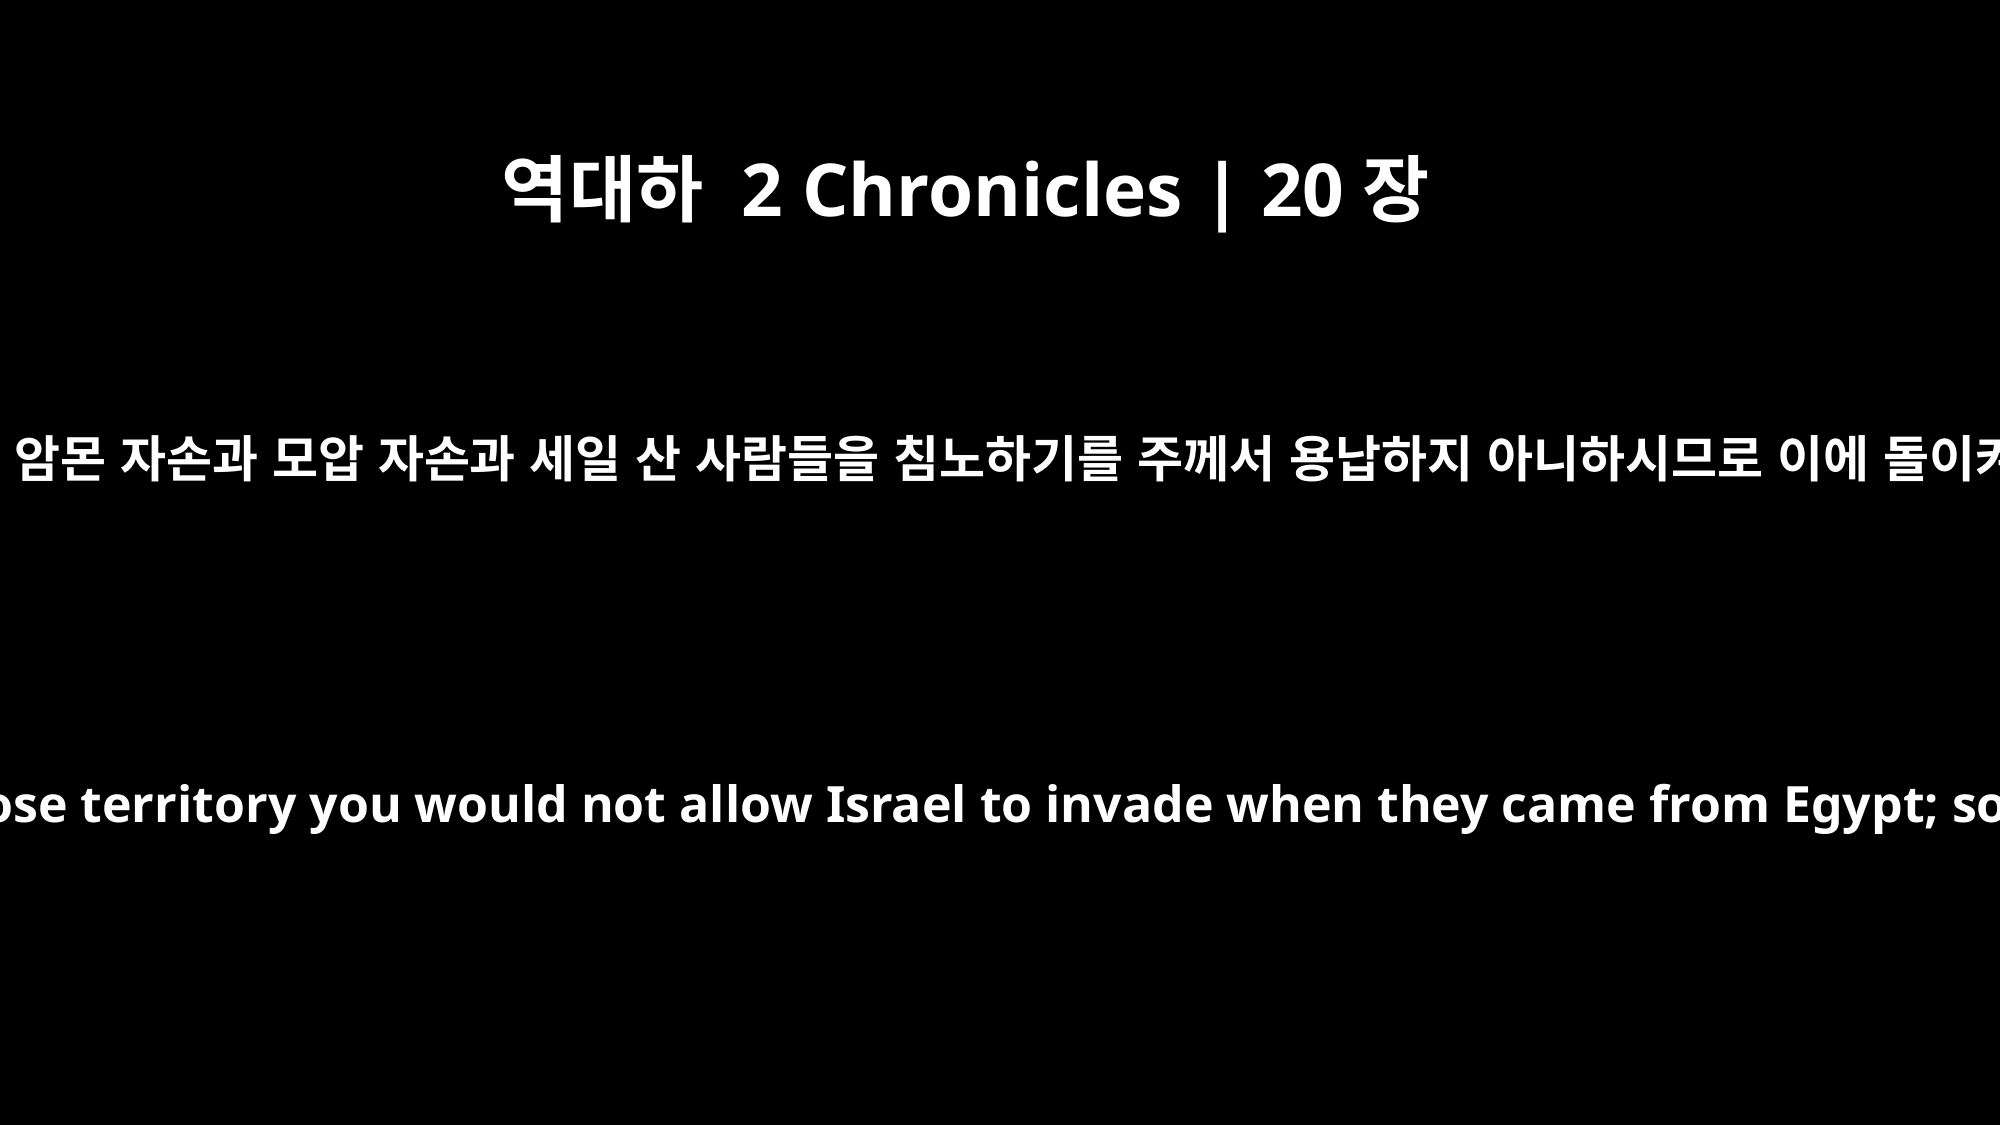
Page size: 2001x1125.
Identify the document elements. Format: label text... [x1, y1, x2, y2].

text_box 10 옛적에 이스라엘이 애굽 땅에서 나올 때에 암몬 자손과 모압 자손과 세일 산 사람들을 침노하기를 주께서 용납하지 아니하시므로 이에 돌이켜 그들을 떠나고 멸하지 아니하였거늘 [0, 359, 2000, 495]
text_box 역대하 2 Chronicles | 20장 [487, 136, 1445, 239]
text_box "But now here are men from Ammon, Moab and Mount Seir, whose territory you would not allow Israel to invade when they came from Egypt; so they turned away from them and did not destroy them. [0, 764, 2000, 840]
